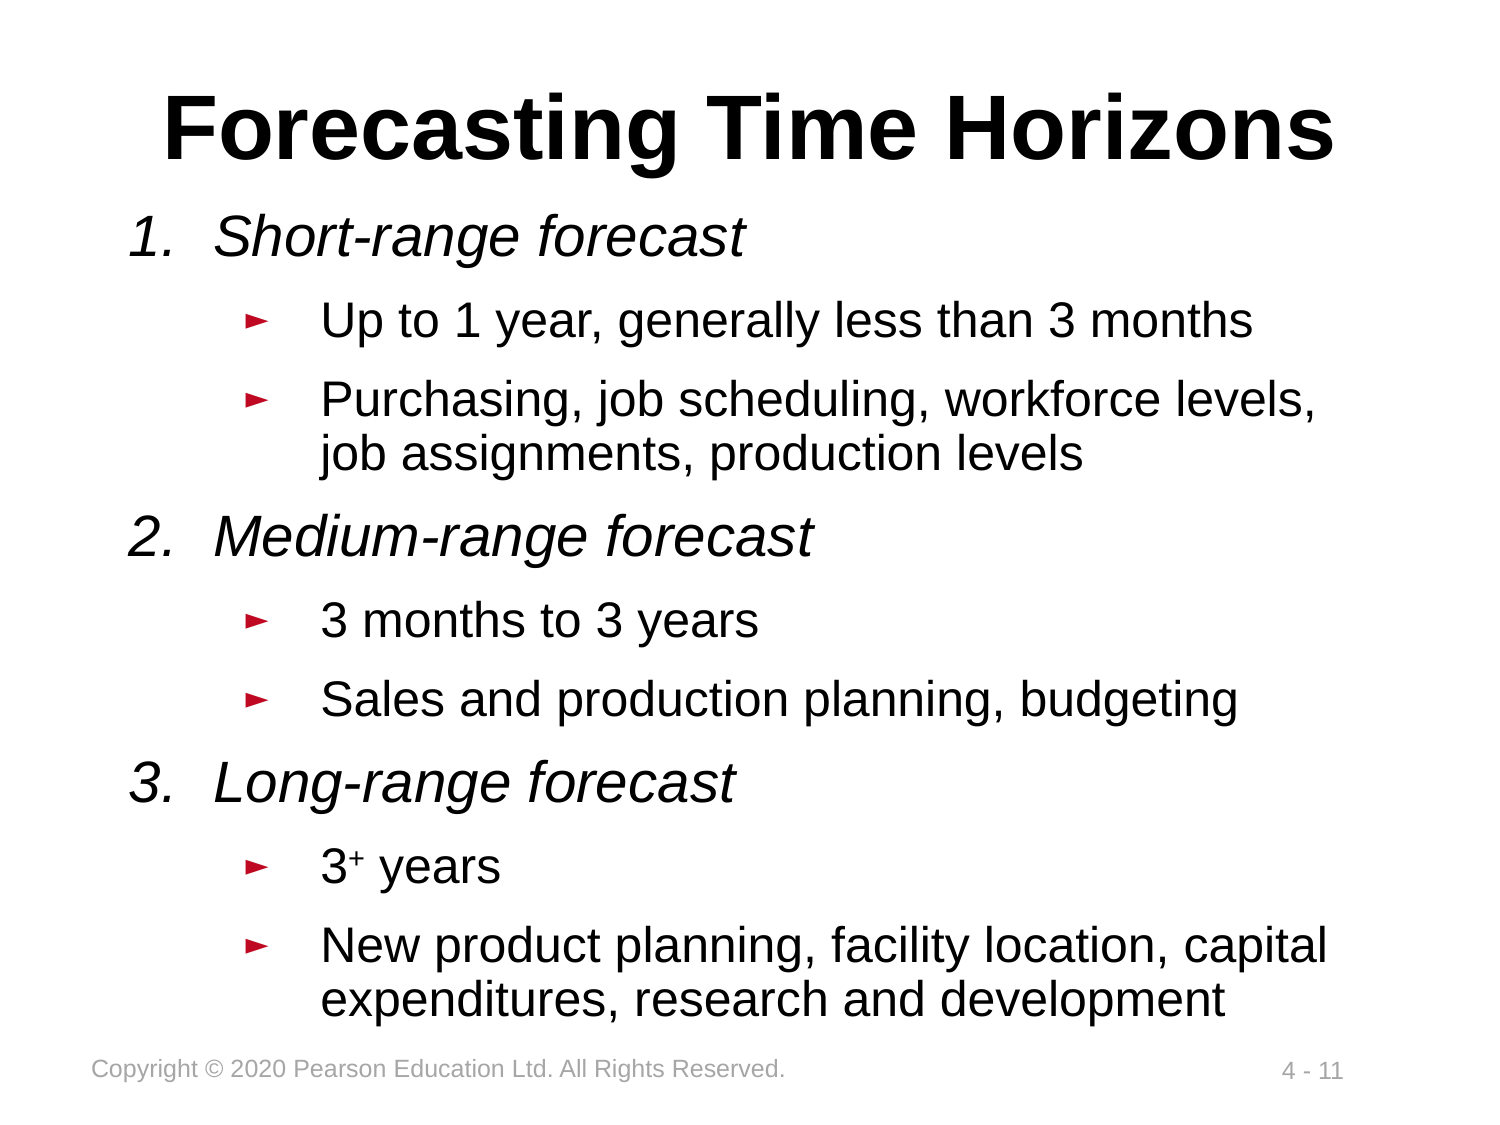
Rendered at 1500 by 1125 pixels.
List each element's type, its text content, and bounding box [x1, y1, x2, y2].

title Forecasting Time Horizons [112, 64, 1388, 203]
list Short-range forecast Up to 1 year, generally less than 3 months Purchasing, job scheduling, workforce levels, job assignments, production levels Medium-range forecast 3 months to 3 years Sales and production planning, budgeting Long-range forecast 3+ years New product planning, facility location, capital expenditures, research and development [112, 203, 1388, 1048]
